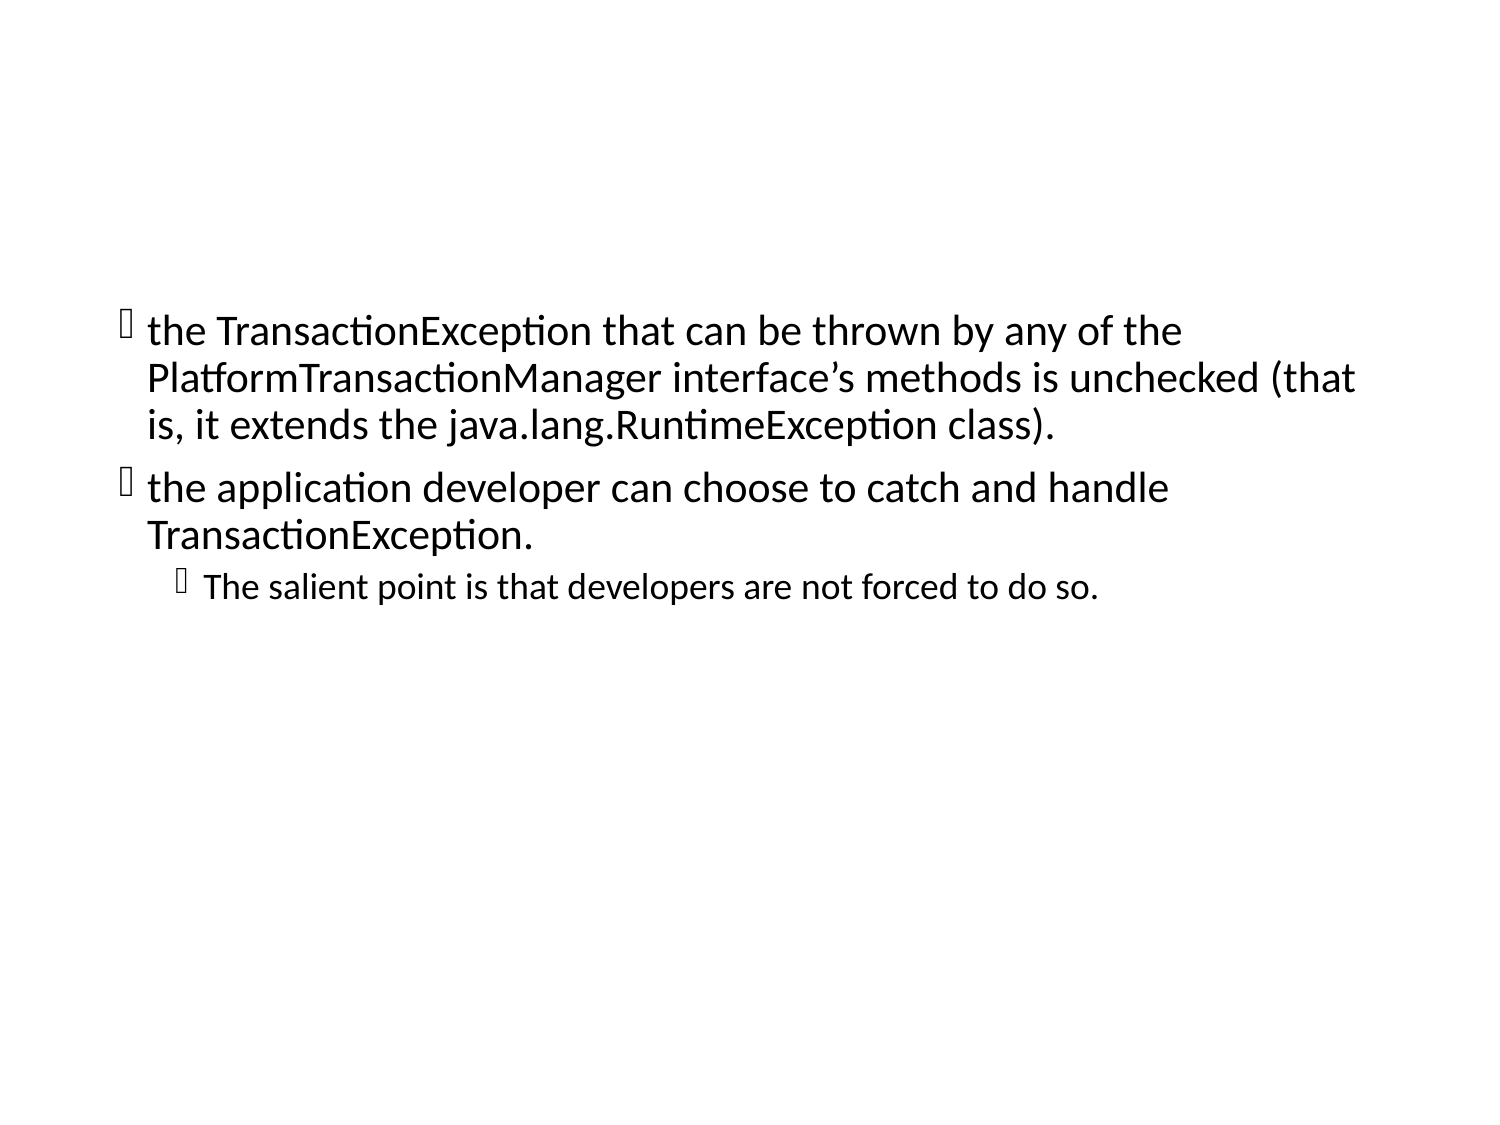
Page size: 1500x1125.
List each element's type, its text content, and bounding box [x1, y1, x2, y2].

list the TransactionException that can be thrown by any of the PlatformTransactionManager interface’s methods is unchecked (that is, it extends the java.lang.RuntimeException class). the application developer can choose to catch and handle TransactionException. The salient point is that developers are not forced to do so. [103, 299, 1398, 1014]
